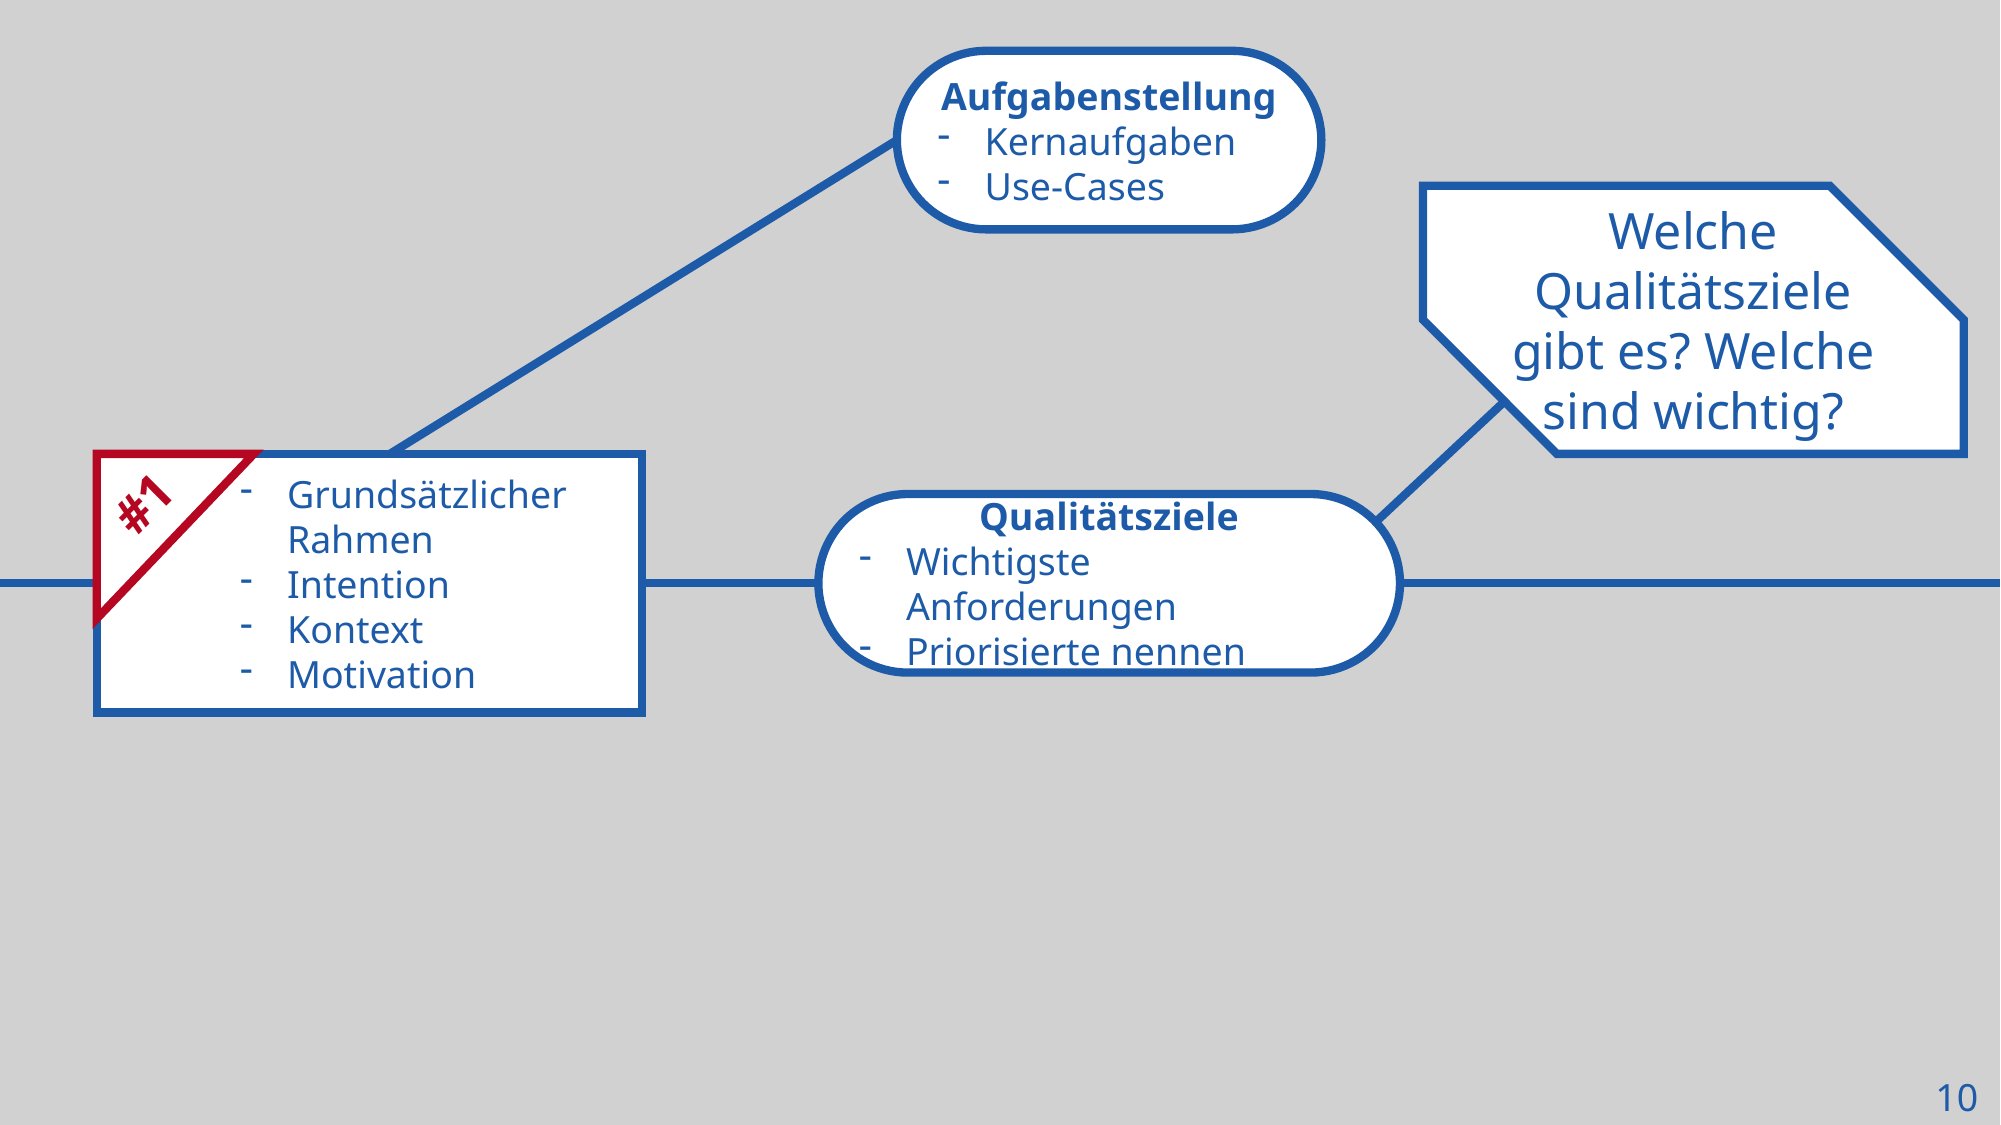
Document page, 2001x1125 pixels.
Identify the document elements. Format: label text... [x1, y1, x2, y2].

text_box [329, 50, 1322, 492]
text_box Qualitätsziele Wichtigste Anforderungen Priorisierte nennen [816, 492, 1402, 582]
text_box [14, 453, 643, 713]
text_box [1354, 185, 1965, 543]
text_box Qualitätsziele Wichtigste Anforderungen Priorisierte nennen [816, 584, 1402, 675]
text_box 10 [1918, 1066, 1996, 1125]
